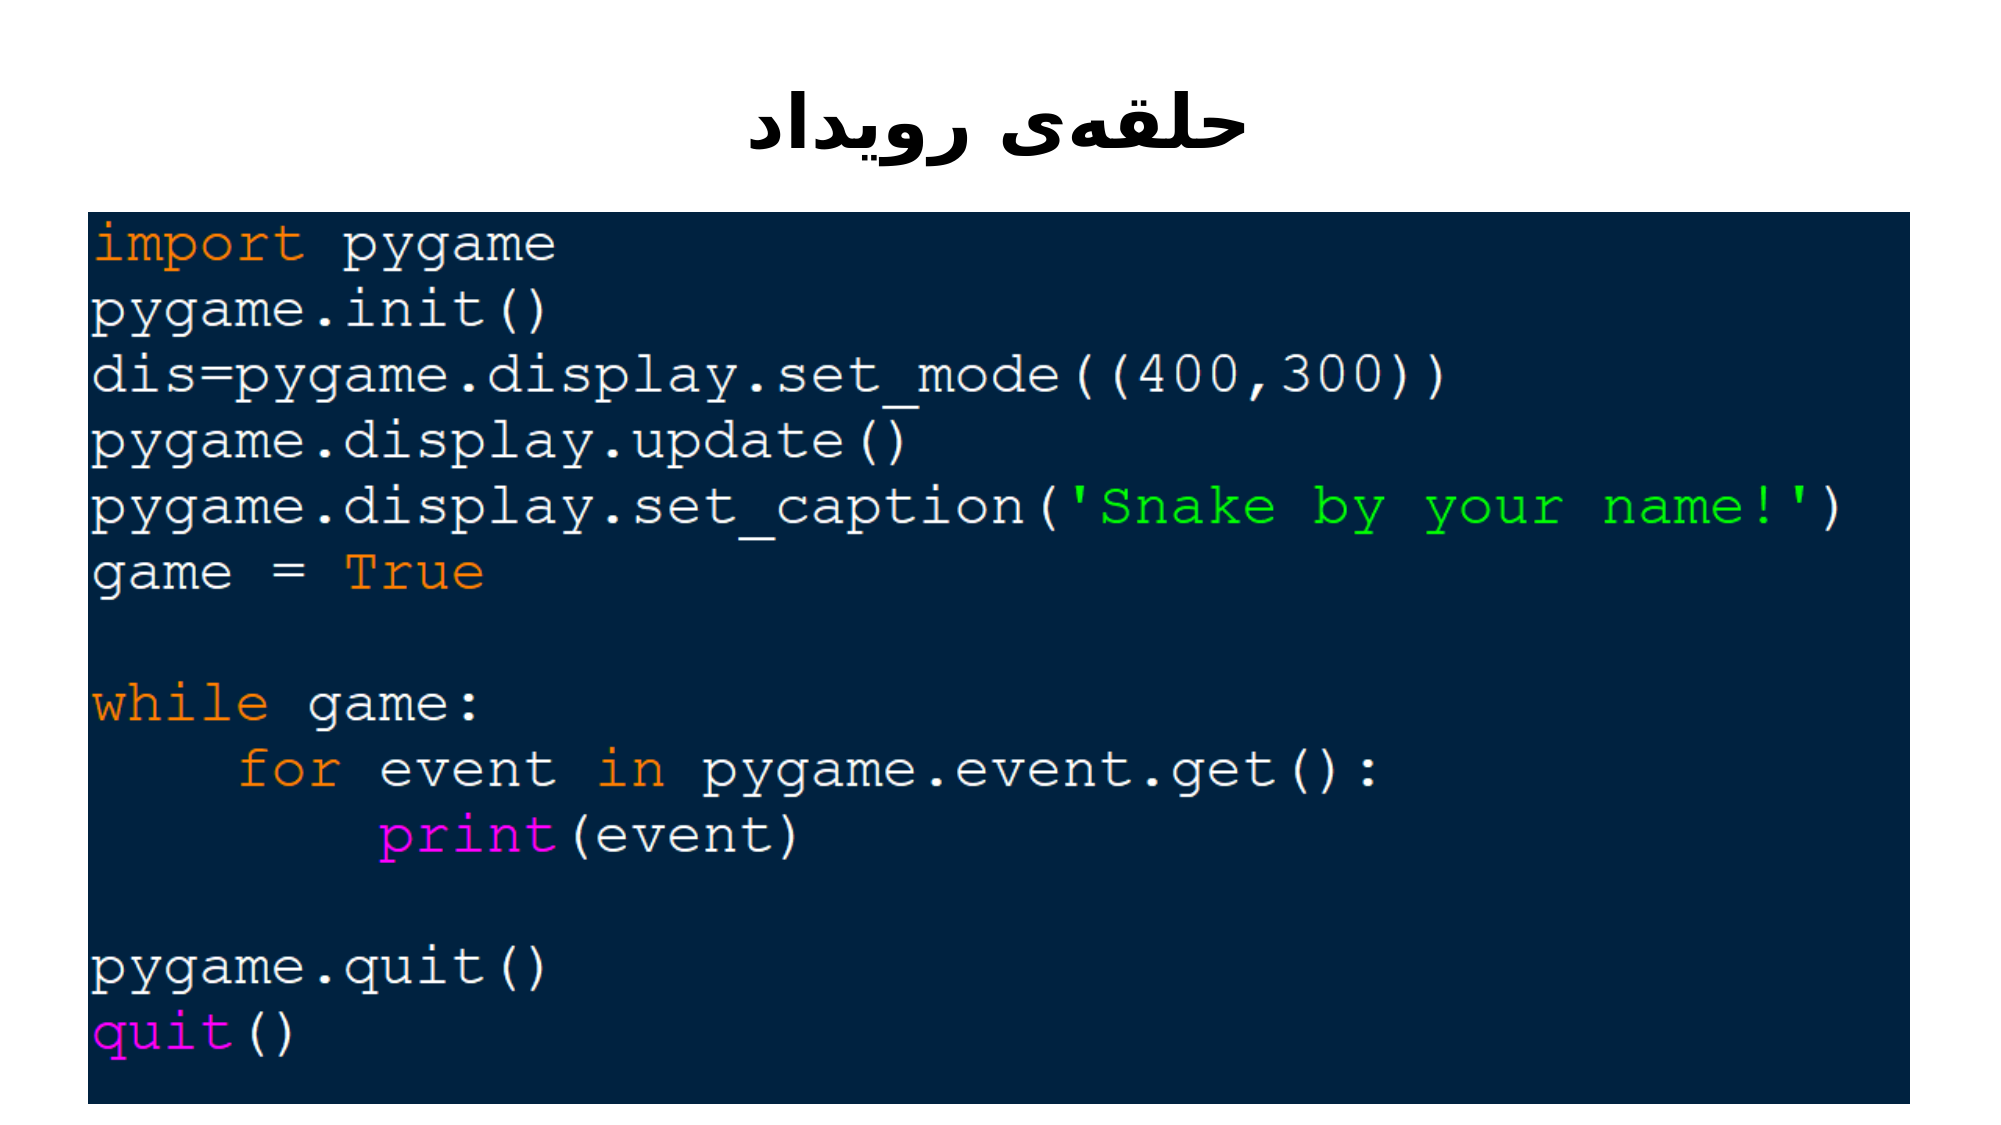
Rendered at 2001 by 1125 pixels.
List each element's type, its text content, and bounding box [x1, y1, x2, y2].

text_box حلقه‌ی رویداد [423, 32, 1574, 173]
picture [88, 212, 1910, 1104]
